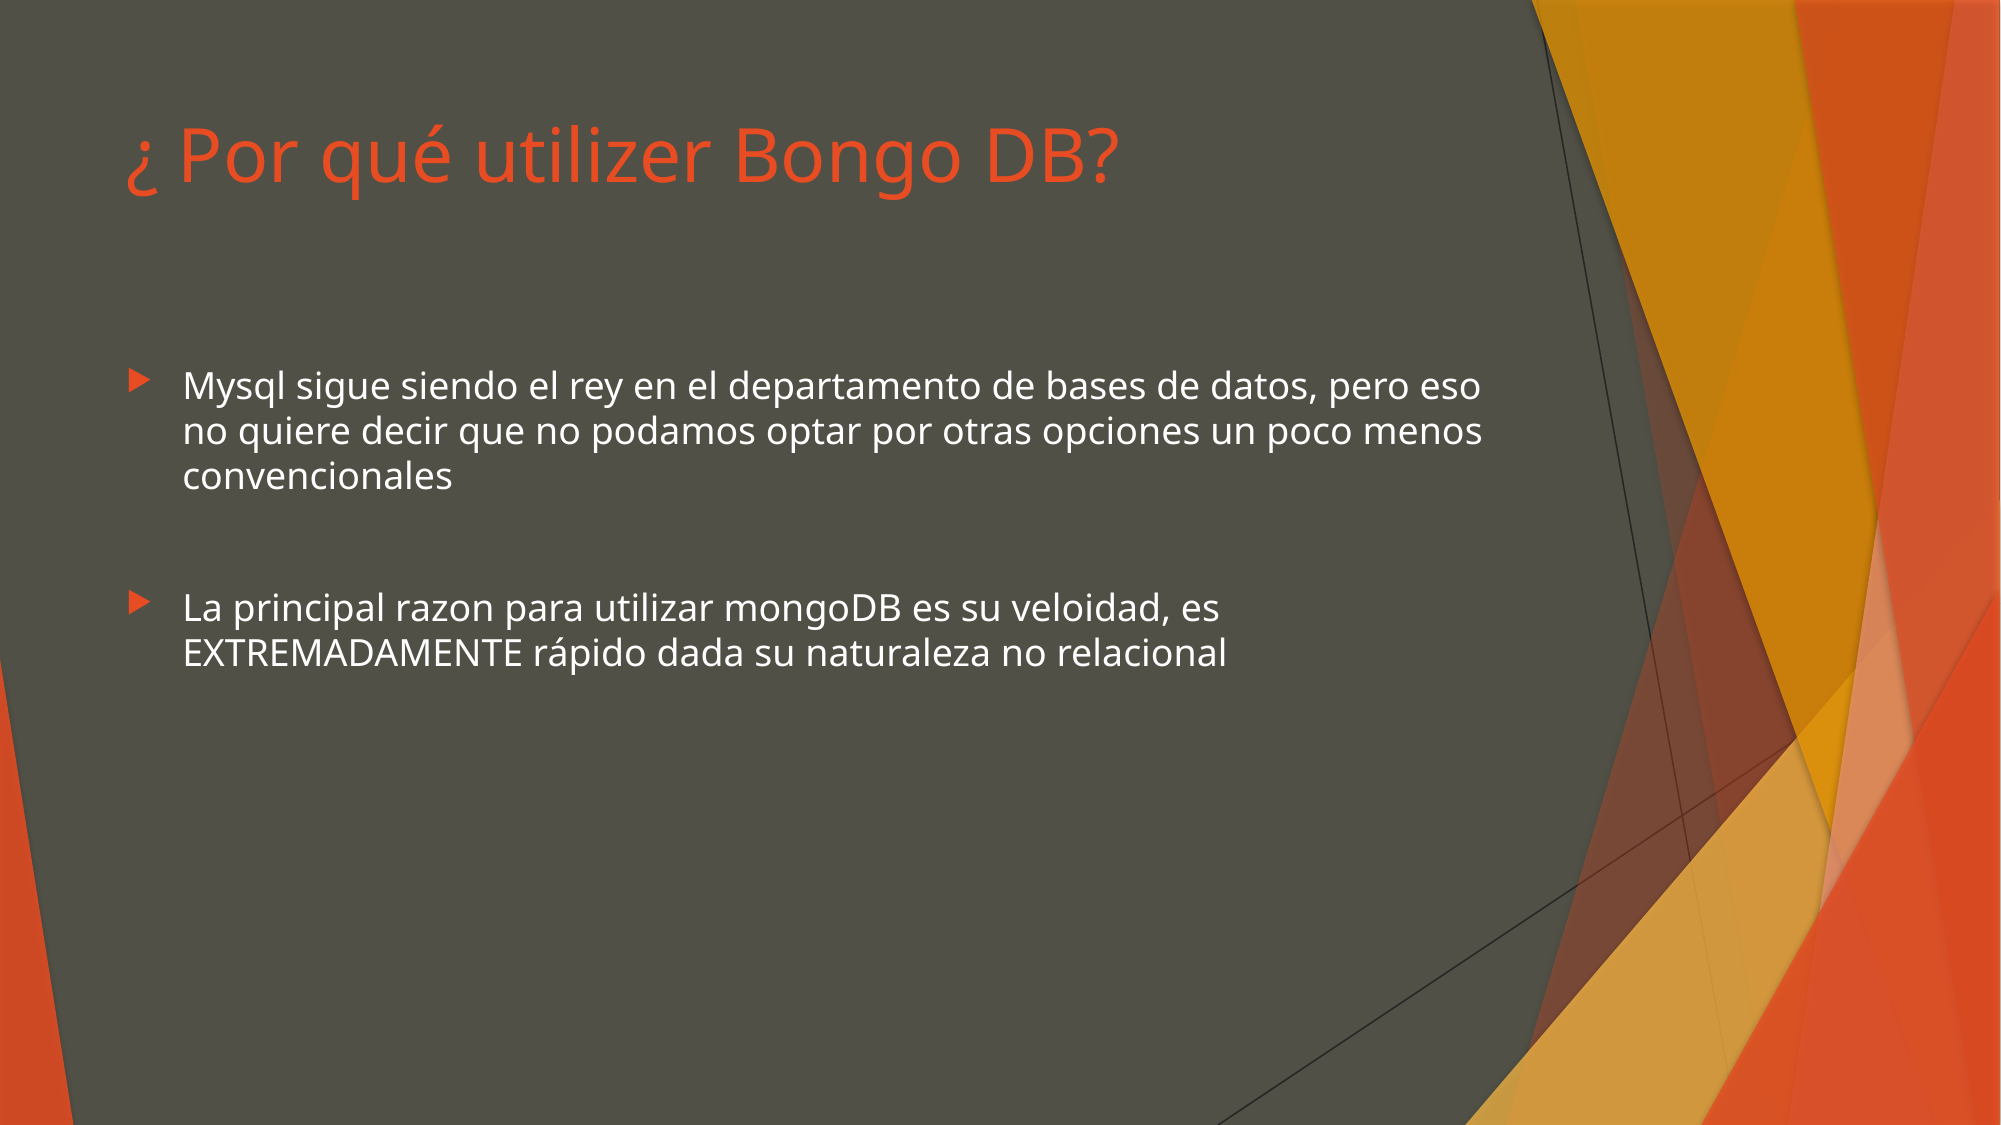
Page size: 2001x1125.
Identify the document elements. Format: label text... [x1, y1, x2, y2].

list Mysql sigue siendo el rey en el departamento de bases de datos, pero eso no quiere decir que no podamos optar por otras opciones un poco menos convencionales La principal razon para utilizar mongoDB es su veloidad, es EXTREMADAMENTE rápido dada su naturaleza no relacional [111, 354, 1522, 992]
title ¿ Por qué utilizer Bongo DB? [111, 99, 1522, 317]
